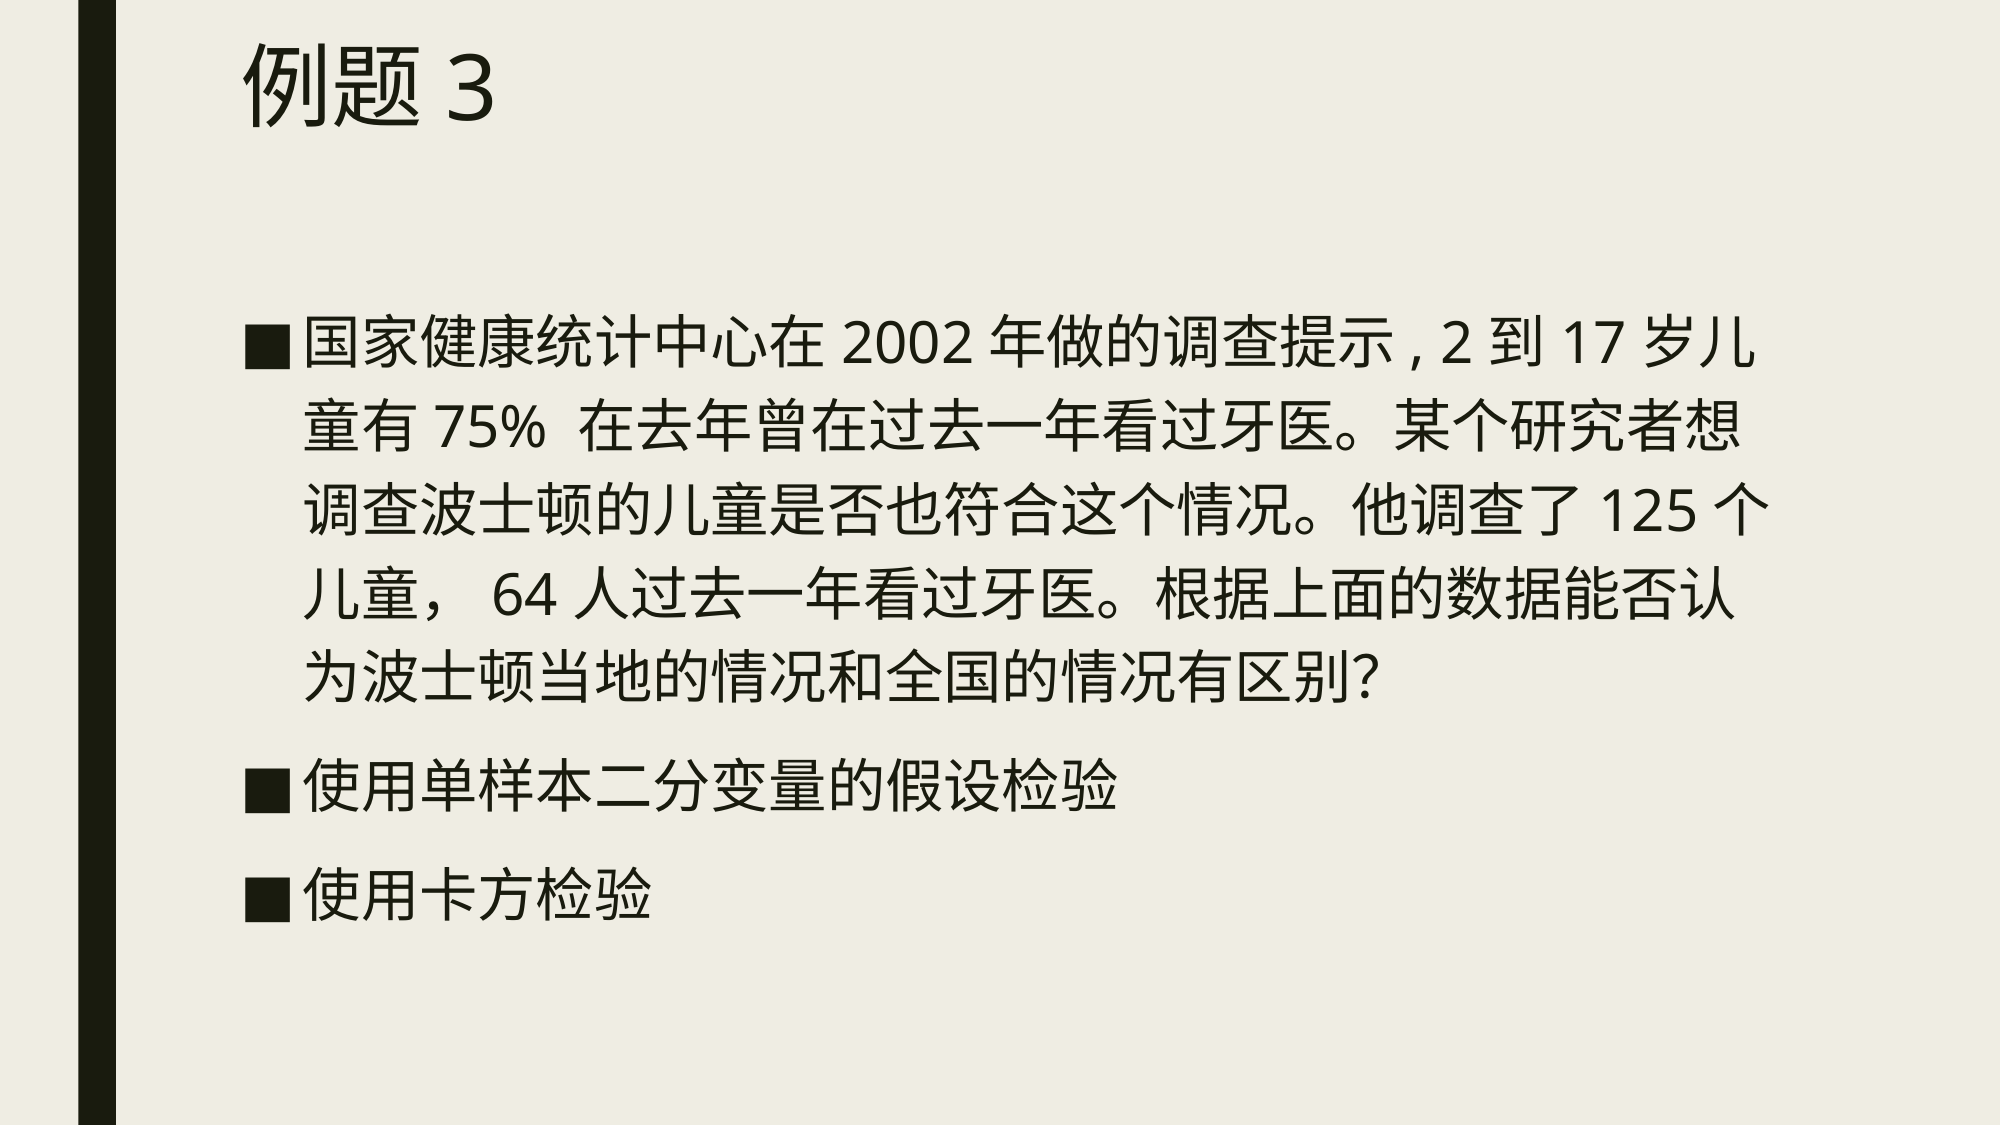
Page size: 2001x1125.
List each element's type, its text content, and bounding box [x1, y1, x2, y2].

title 例题3 [225, 35, 1800, 279]
list 国家健康统计中心在2002年做的调查提示, 2到17岁儿童有75% 在去年曾在过去一年看过牙医。某个研究者想调查波士顿的儿童是否也符合这个情况。他调查了125个儿童，64人过去一年看过牙医。根据上面的数据能否认为波士顿当地的情况和全国的情况有区别？ 使用单样本二分变量的假设检验 使用卡方检验 [225, 283, 1800, 1030]
